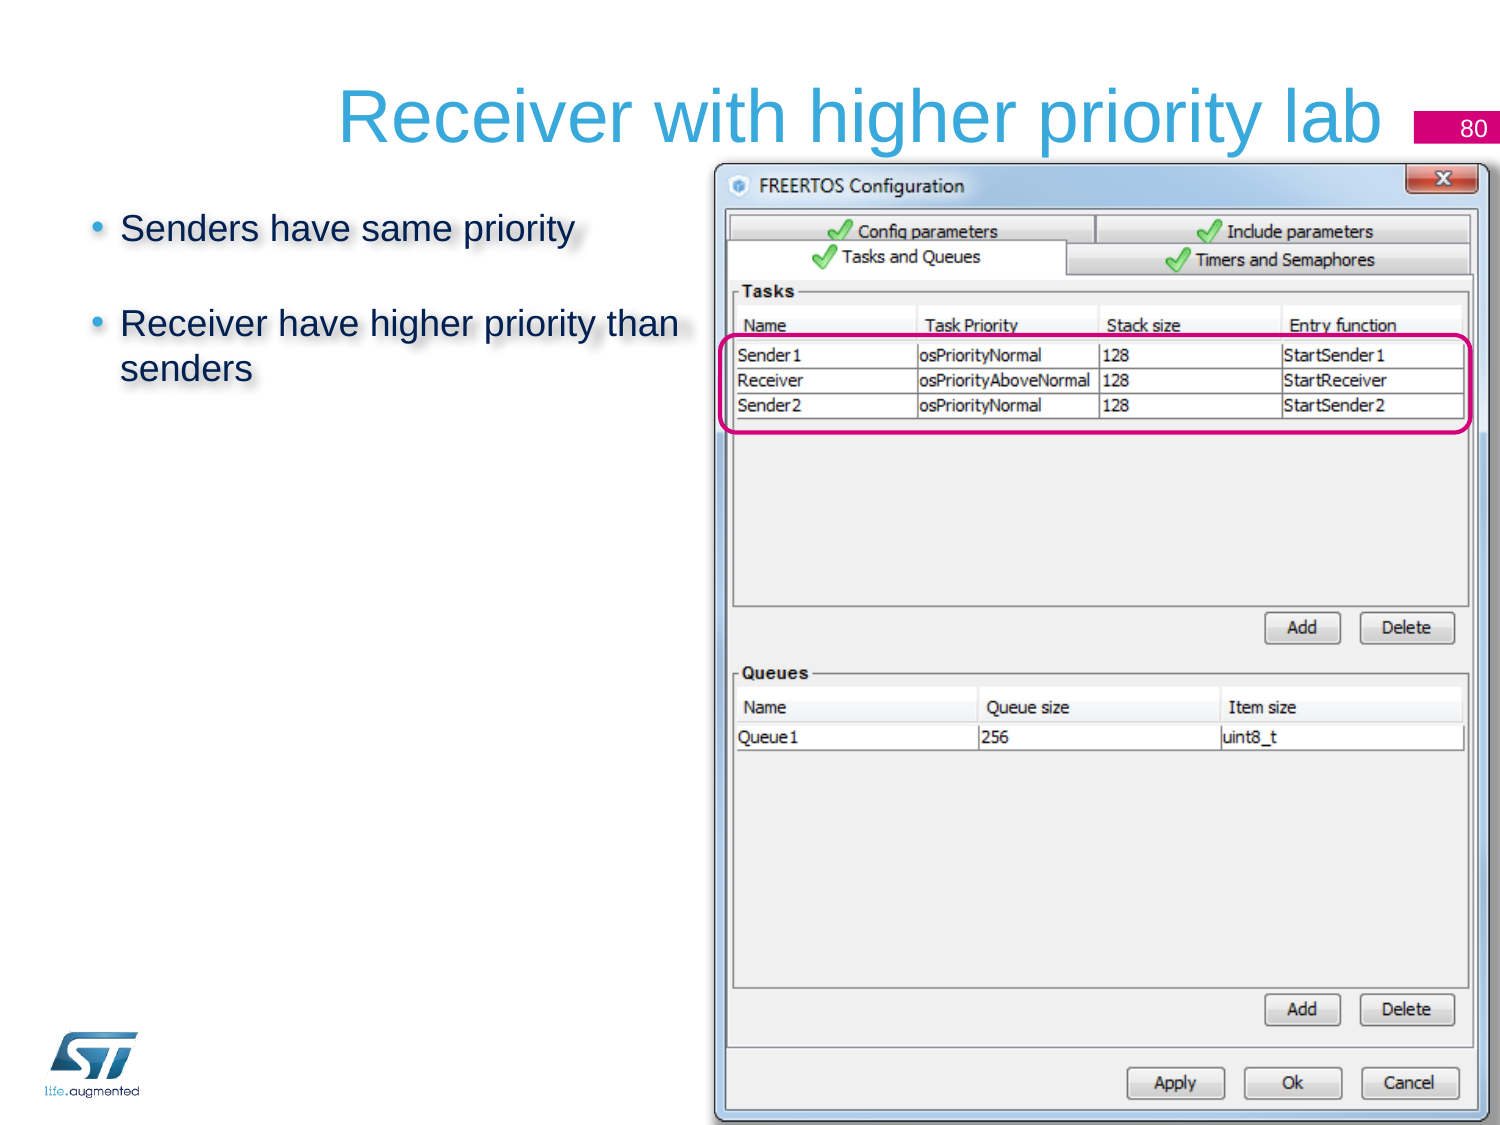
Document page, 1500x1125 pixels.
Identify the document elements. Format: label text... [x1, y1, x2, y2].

picture [37, 1022, 147, 1104]
title Receiver with higher priority lab [75, 19, 1400, 194]
list Senders have same priority Receiver have higher priority than senders [76, 196, 709, 399]
picture [714, 163, 1490, 1122]
slide_number 80 [1413, 111, 1500, 144]
